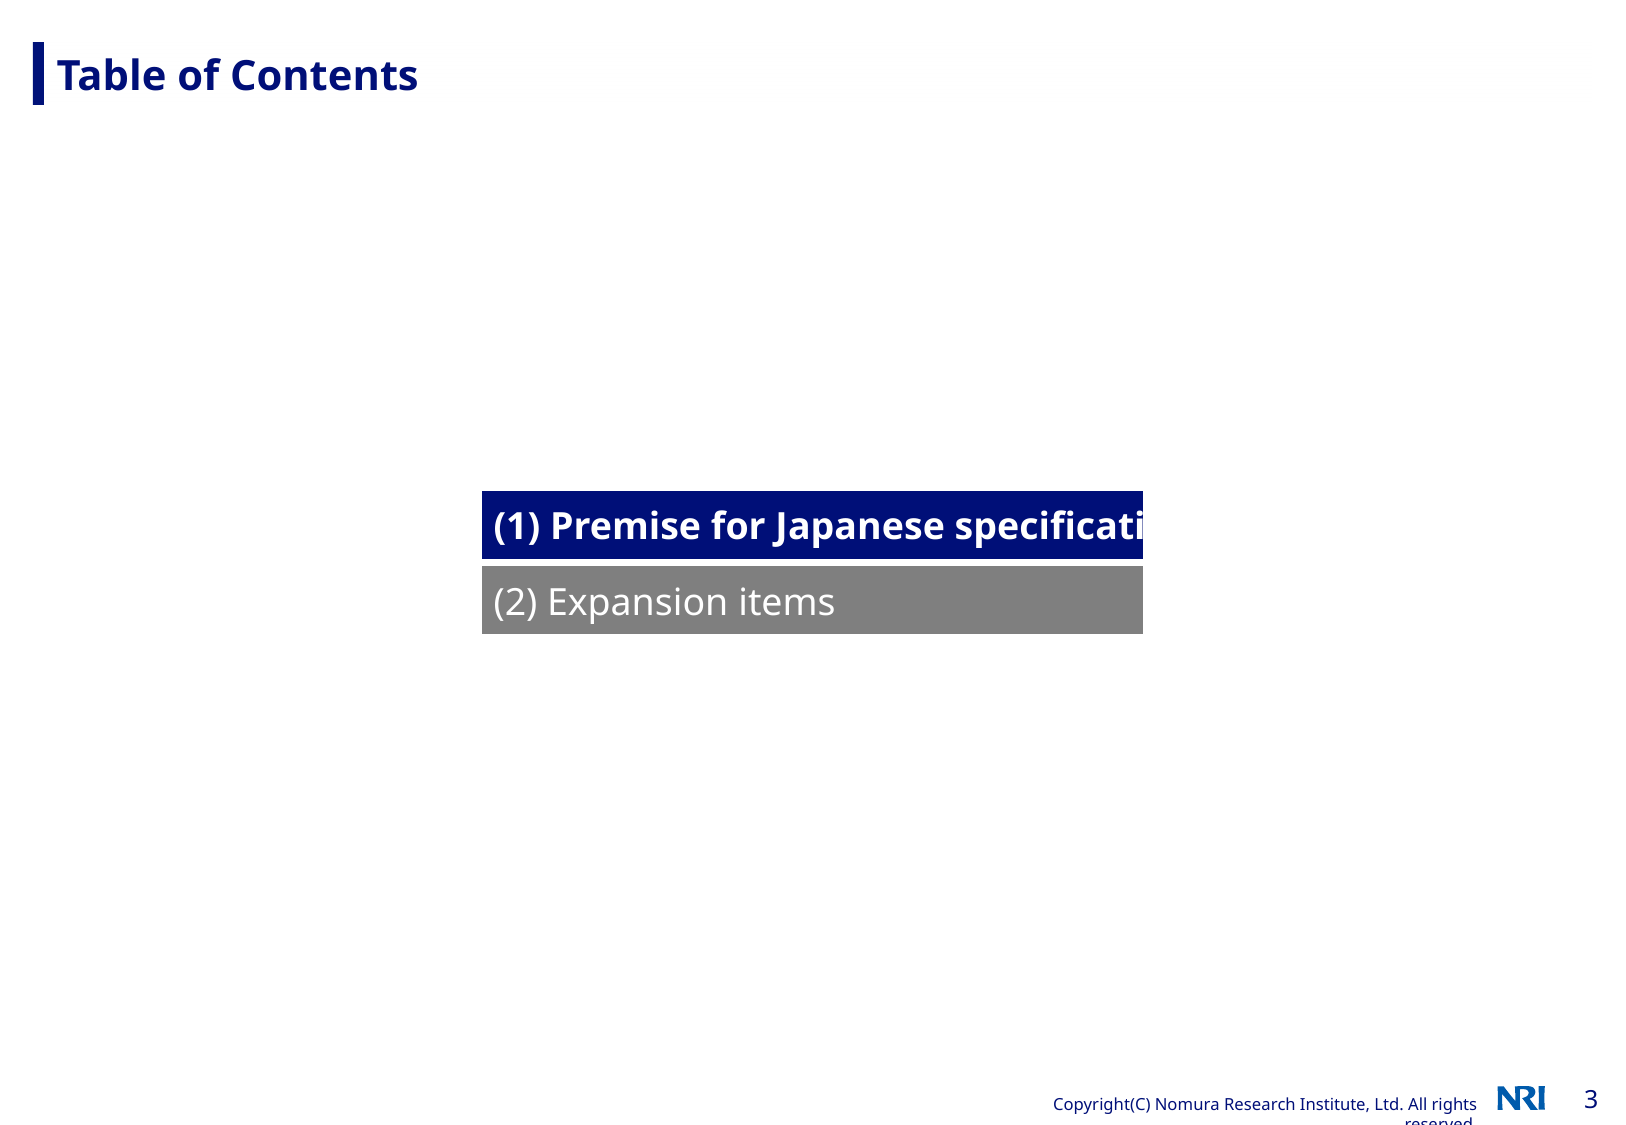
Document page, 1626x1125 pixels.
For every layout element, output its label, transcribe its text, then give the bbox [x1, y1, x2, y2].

text_box (1) Premise for Japanese specification [478, 487, 1146, 562]
text_box (2) Expansion items [478, 562, 1146, 638]
title Table of Contents [32, 42, 1592, 105]
